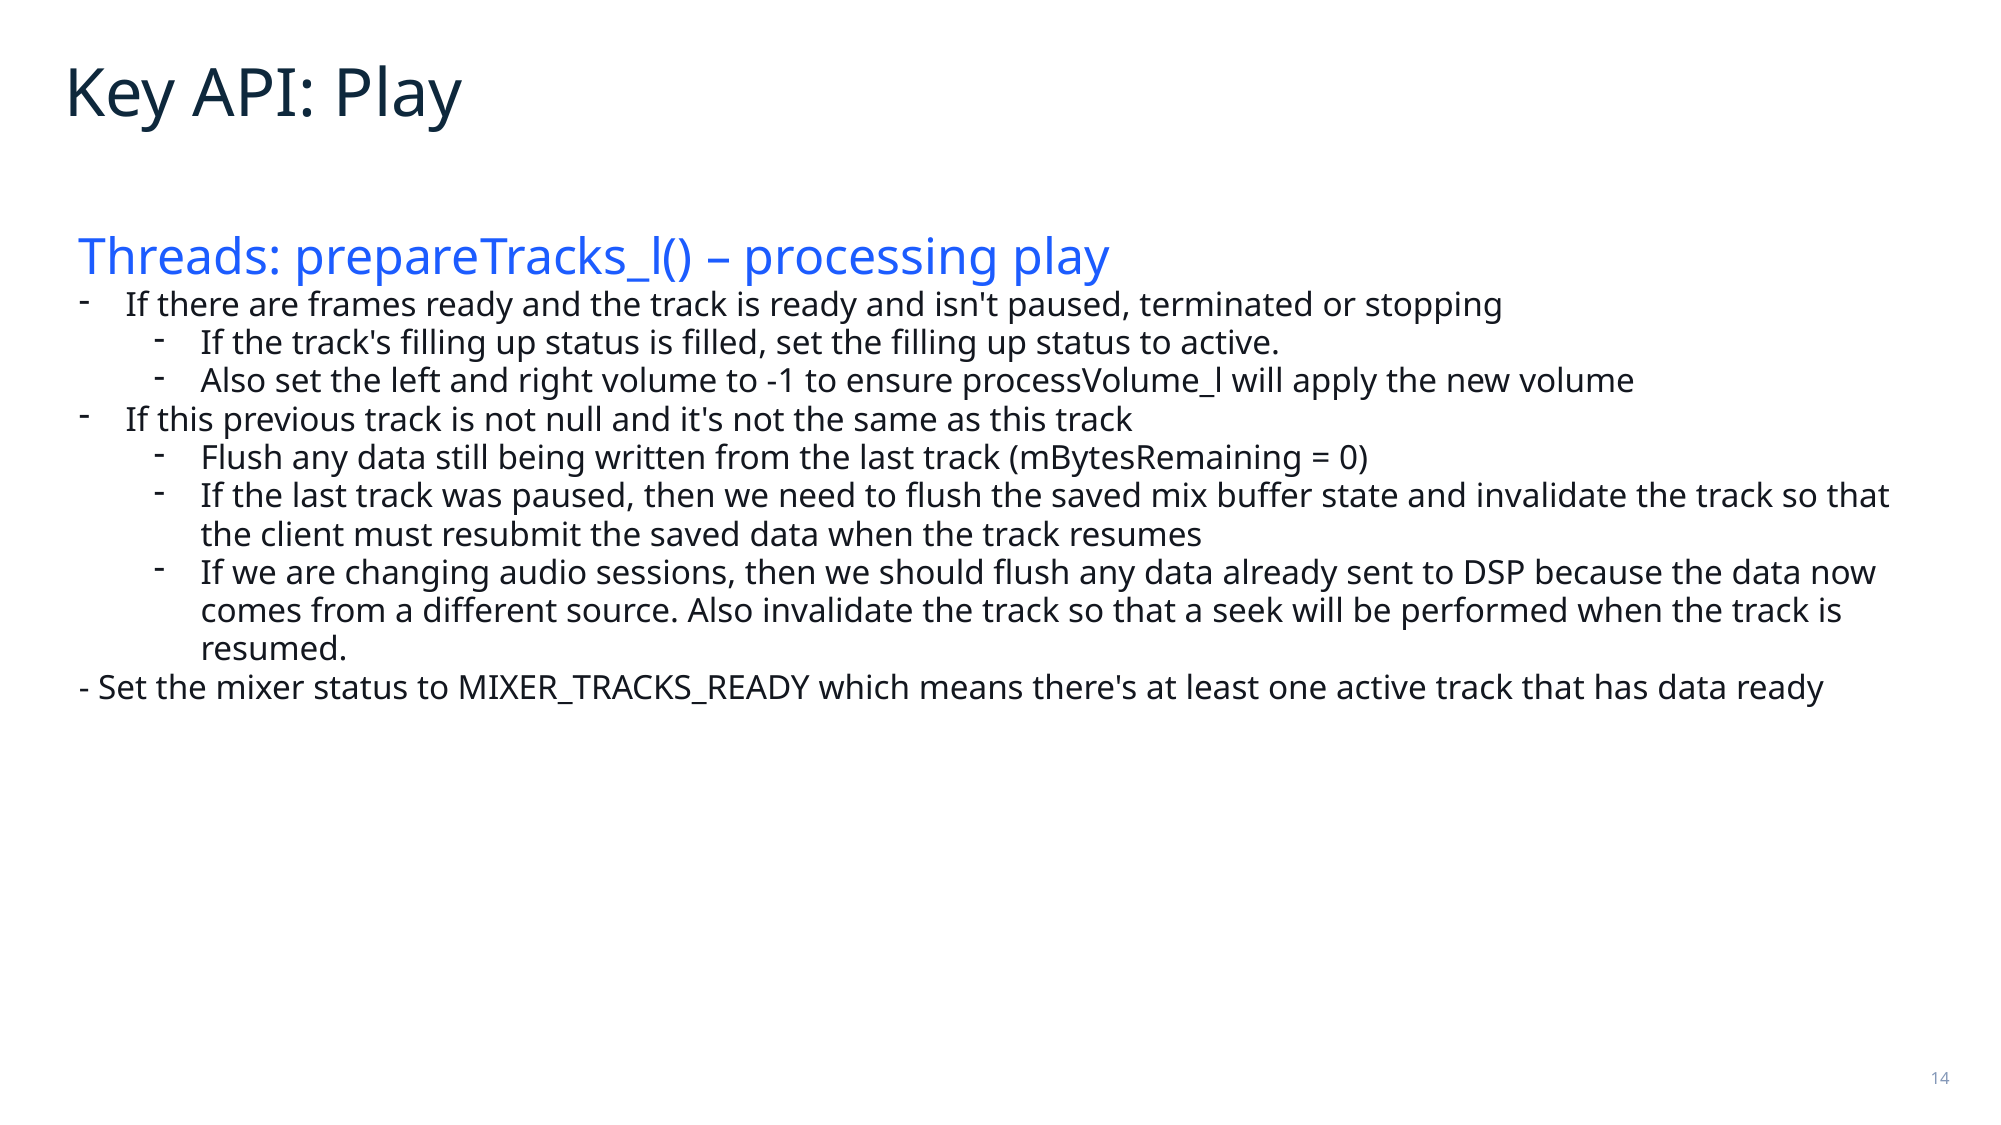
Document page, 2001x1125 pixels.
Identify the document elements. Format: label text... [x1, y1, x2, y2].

text_box Threads: prepareTracks_l() – processing play If there are frames ready and the track is ready and isn't paused, terminated or stopping If the track's filling up status is filled, set the filling up status to active. Also set the left and right volume to -1 to ensure processVolume_l will apply the new volume If this previous track is not null and it's not the same as this track Flush any data still being written from the last track (mBytesRemaining = 0) If the last track was paused, then we need to flush the saved mix buffer state and invalidate the track so that the client must resubmit the saved data when the track resumes If we are changing audio sessions, then we should flush any data already sent to DSP because the data now comes from a different source. Also invalidate the track so that a seek will be performed when the track is resumed. - Set the mixer status to MIXER_TRACKS_READY which means there's at least one active track that has data ready [64, 220, 1958, 715]
text_box Key API: Play [64, 54, 597, 132]
